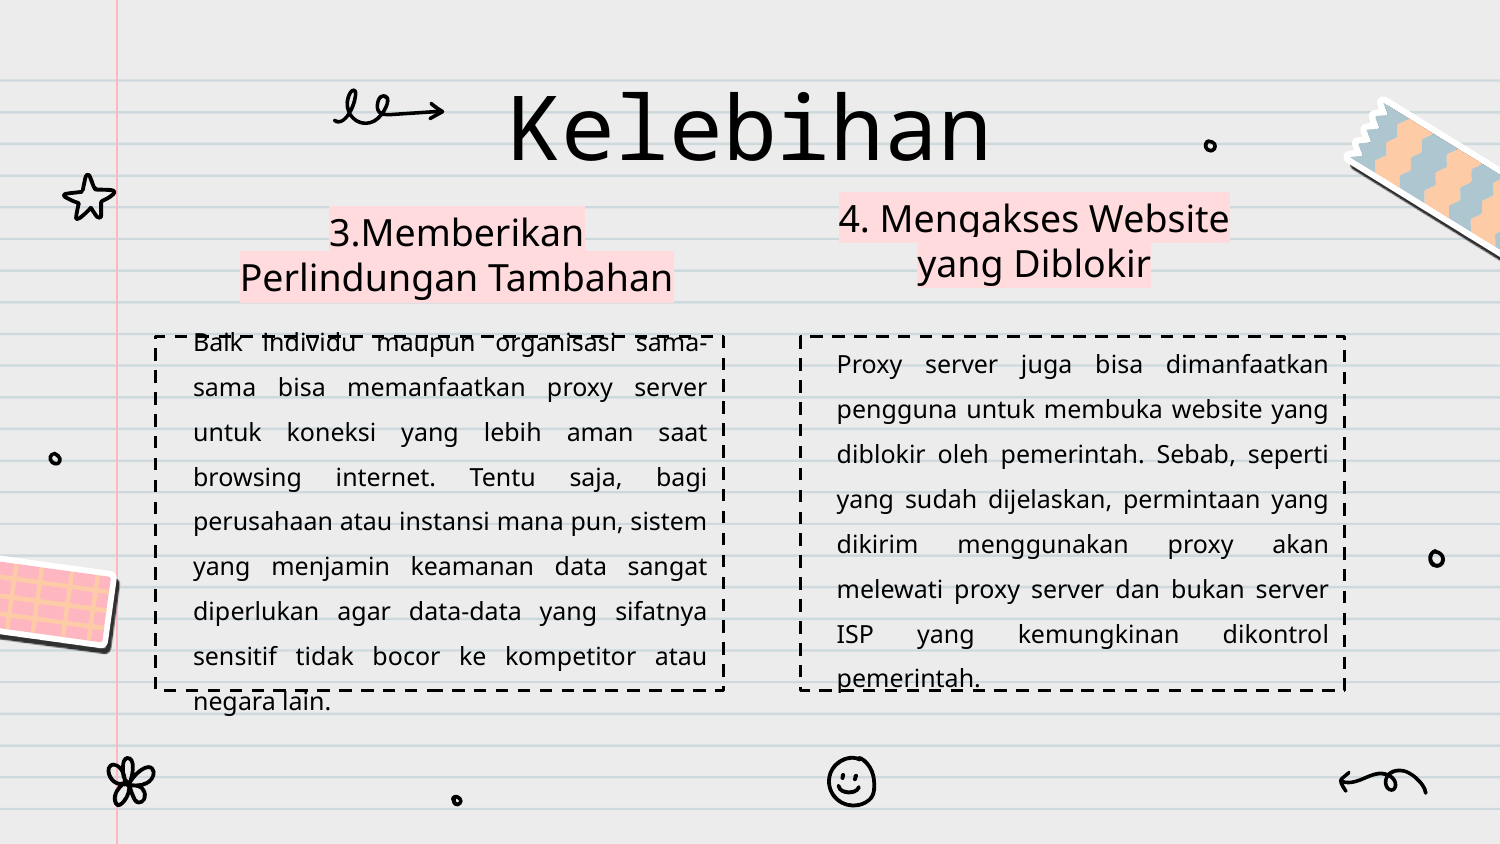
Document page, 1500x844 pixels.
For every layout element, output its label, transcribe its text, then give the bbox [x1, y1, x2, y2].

subtitle Proxy server juga bisa dimanfaatkan pengguna untuk membuka website yang diblokir oleh pemerintah. Sebab, seperti yang sudah dijelaskan, permintaan yang dikirim menggunakan proxy akan melewati proxy server dan bukan server ISP yang kemungkinan dikontrol pemerintah. [799, 335, 1346, 692]
subtitle Baik individu maupun organisasi sama-sama bisa memanfaatkan proxy server untuk koneksi yang lebih aman saat browsing internet. Tentu saja, bagi perusahaan atau instansi mana pun, sistem yang menjamin keamanan data sangat diperlukan agar data-data yang sifatnya sensitif tidak bocor ke kompetitor atau negara lain. [154, 335, 725, 692]
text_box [1339, 152, 1500, 242]
title 3.Memberikan Perlindungan Tambahan [214, 239, 700, 314]
title 4. Mengakses Website yang Diblokir [791, 203, 1277, 277]
title Kelebihan [116, 88, 1383, 162]
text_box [0, 516, 120, 668]
